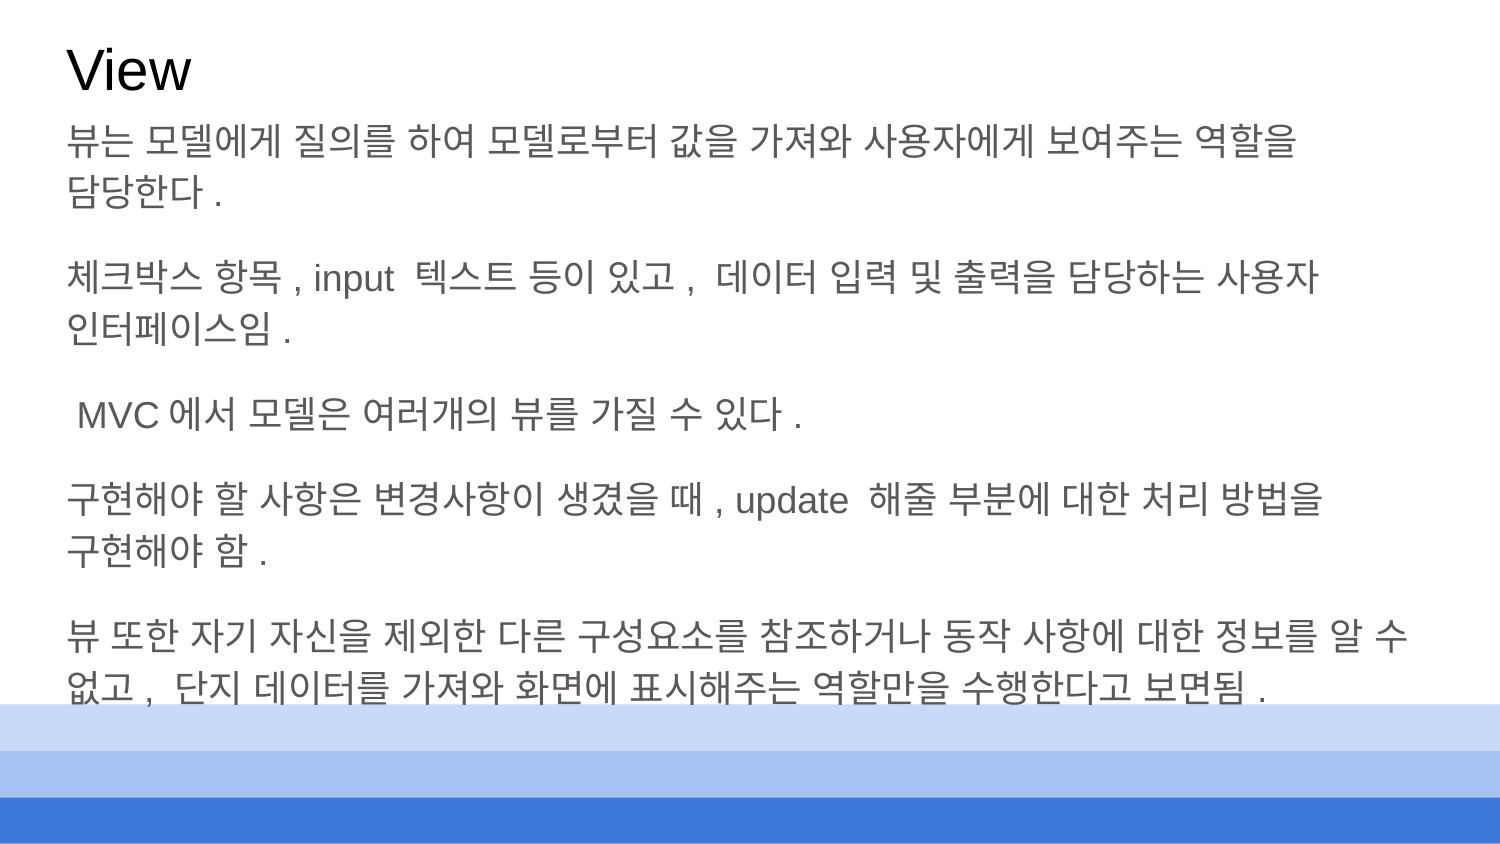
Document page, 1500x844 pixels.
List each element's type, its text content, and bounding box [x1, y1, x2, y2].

title View [51, 16, 1449, 95]
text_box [0, 704, 1500, 844]
list 뷰는 모델에게 질의를 하여 모델로부터 값을 가져와 사용자에게 보여주는 역할을 담당한다. 체크박스 항목, input 텍스트 등이 있고, 데이터 입력 및 출력을 담당하는 사용자 인터페이스임. MVC에서 모델은 여러개의 뷰를 가질 수 있다. 구현해야 할 사항은 변경사항이 생겼을 때, update 해줄 부분에 대한 처리 방법을 구현해야 함. 뷰 또한 자기 자신을 제외한 다른 구성요소를 참조하거나 동작 사항에 대한 정보를 알 수 없고, 단지 데이터를 가져와 화면에 표시해주는 역할만을 수행한다고 보면됨. [51, 95, 1449, 657]
